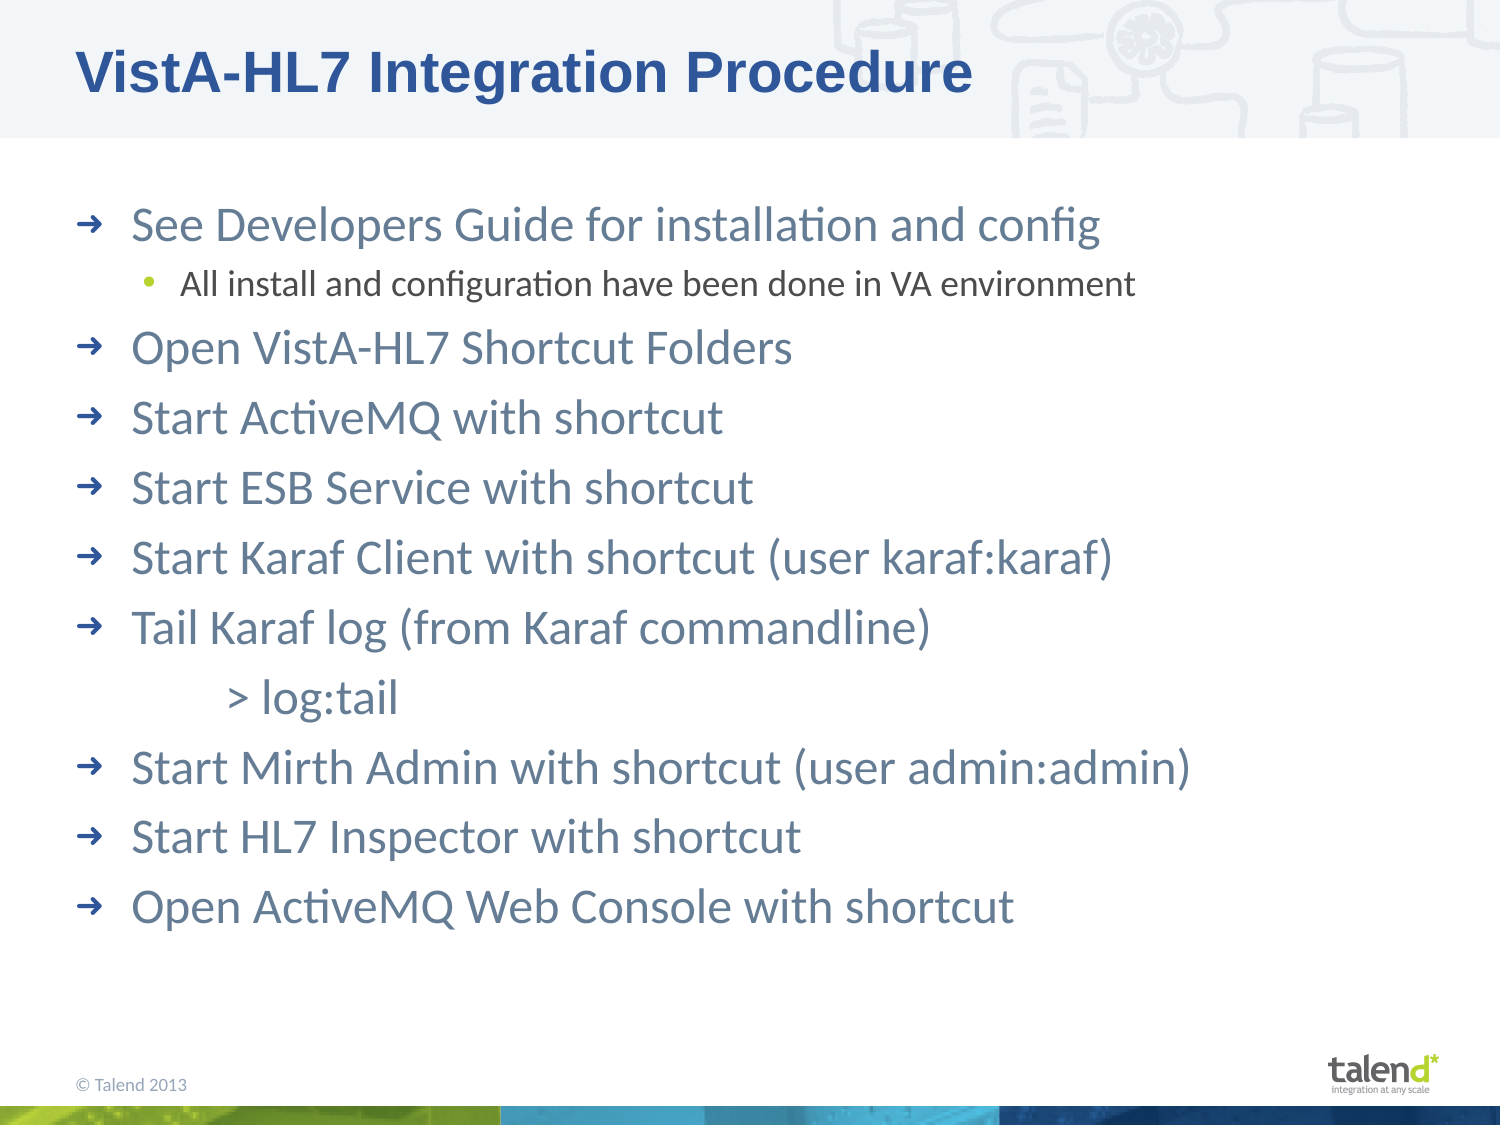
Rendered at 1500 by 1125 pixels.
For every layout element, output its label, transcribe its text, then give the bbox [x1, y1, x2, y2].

footer © Talend 2013 [75, 1034, 264, 1095]
title VistA-HL7 Integration Procedure [75, 0, 1425, 139]
picture [0, 0, 1500, 1125]
list See Developers Guide for installation and config All install and configuration have been done in VA environment Open VistA-HL7 Shortcut Folders Start ActiveMQ with shortcut Start ESB Service with shortcut Start Karaf Client with shortcut (user karaf:karaf) Tail Karaf log (from Karaf commandline) > log:tail Start Mirth Admin with shortcut (user admin:admin) Start HL7 Inspector with shortcut Open ActiveMQ Web Console with shortcut [75, 191, 1425, 1005]
